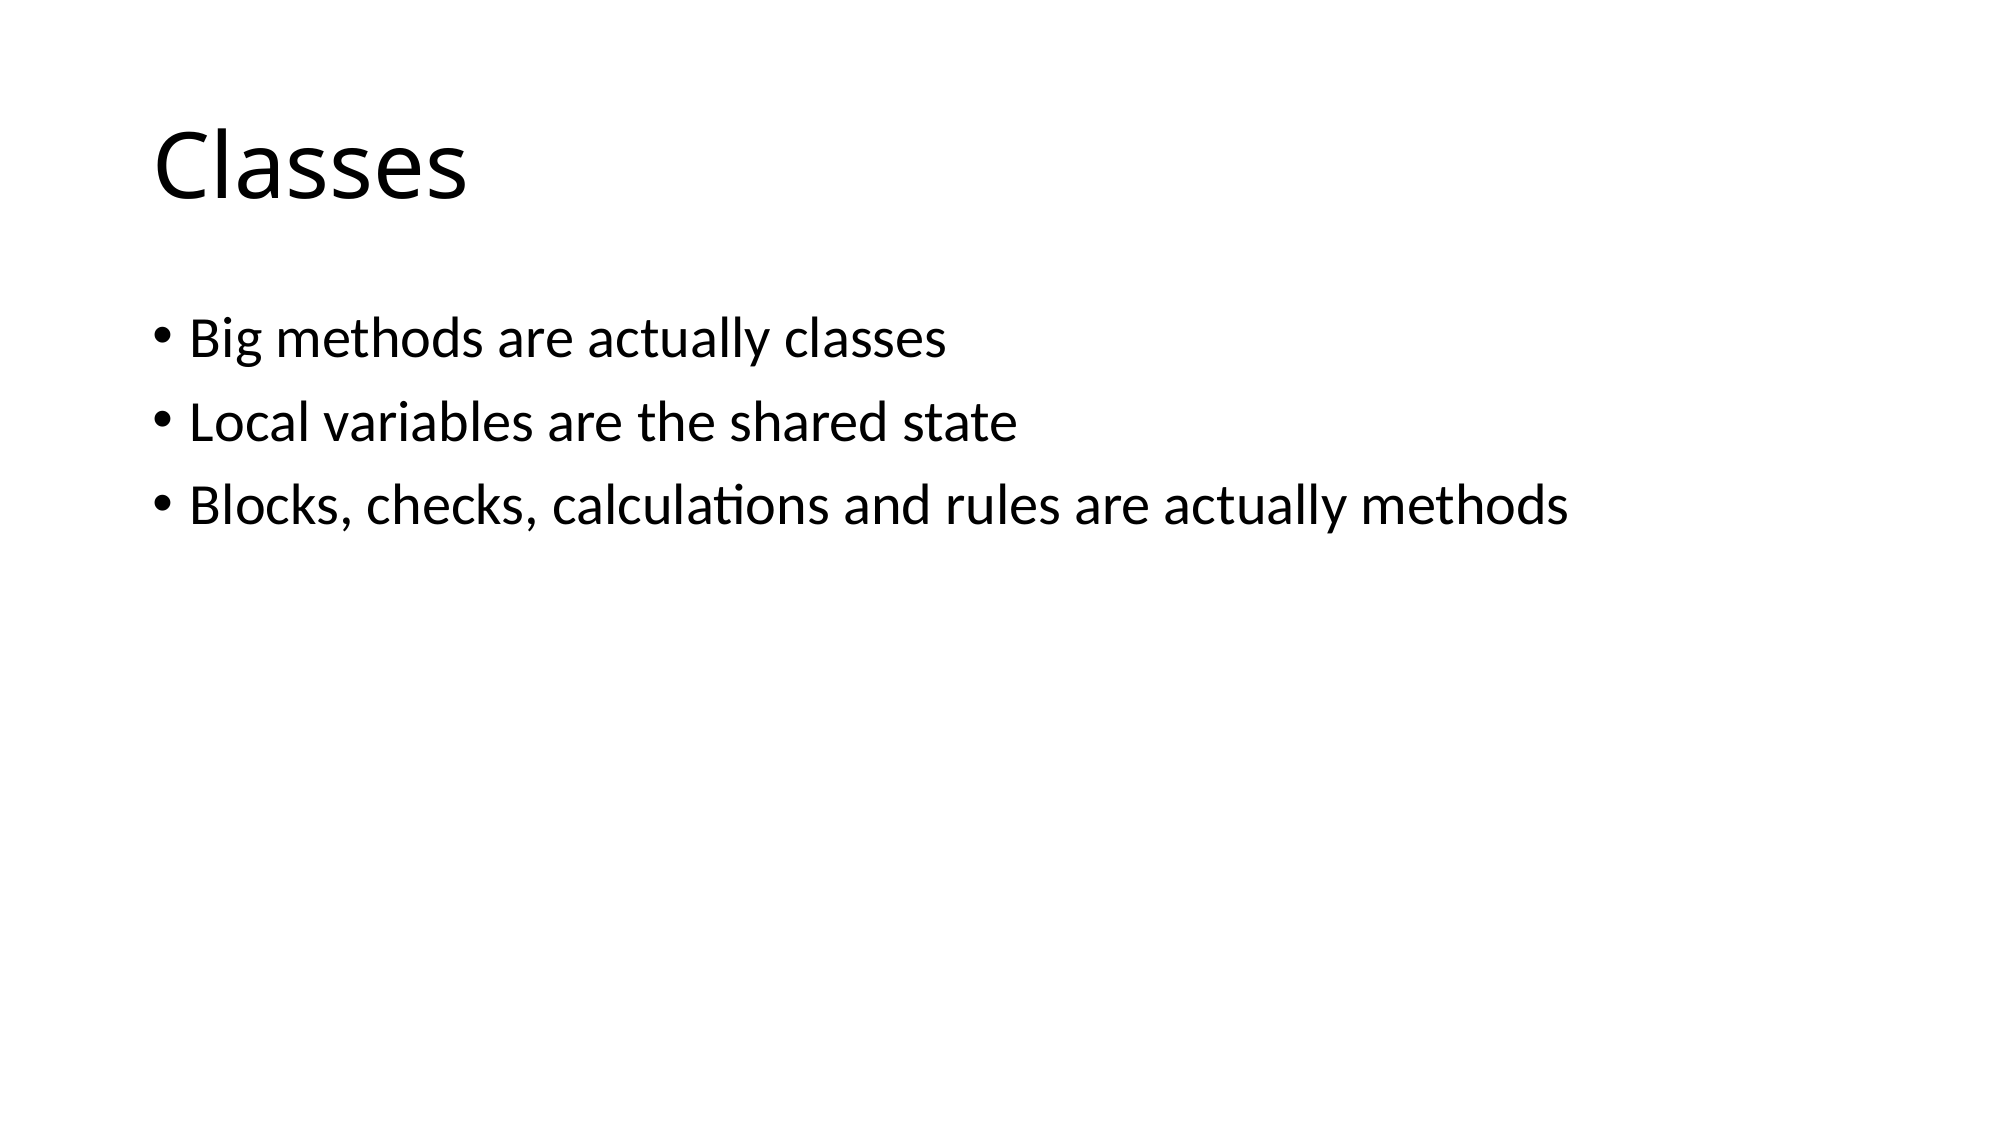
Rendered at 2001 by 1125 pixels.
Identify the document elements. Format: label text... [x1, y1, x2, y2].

list Big methods are actually classes Local variables are the shared state Blocks, checks, calculations and rules are actually methods [137, 299, 1863, 1014]
title Classes [137, 59, 1863, 278]
